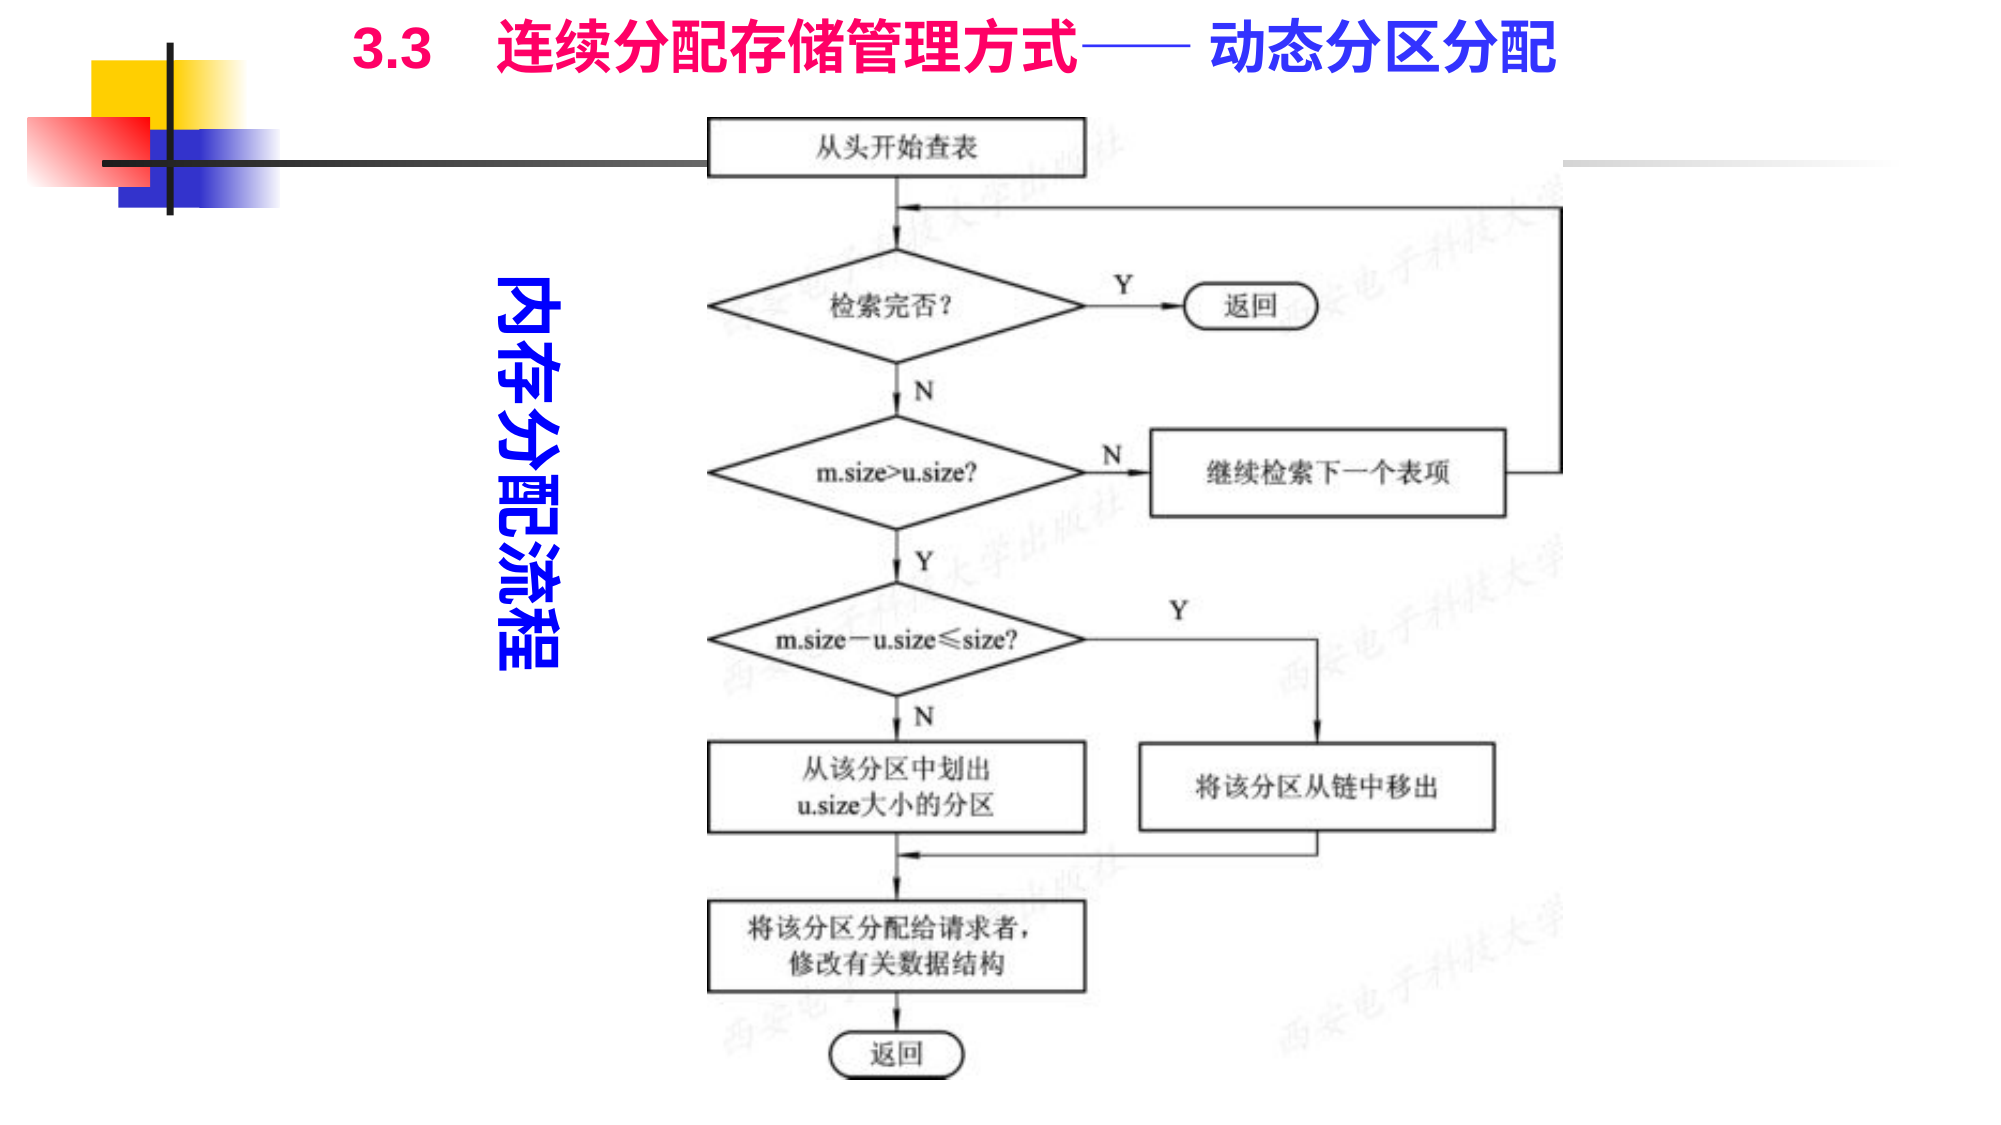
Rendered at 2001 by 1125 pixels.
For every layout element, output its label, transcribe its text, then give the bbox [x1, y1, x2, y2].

text_box 3.3 连续分配存储管理方式—— 动态分区分配 [337, 0, 1650, 88]
text_box 内存分配流程 [467, 257, 579, 692]
picture [706, 116, 1563, 1080]
